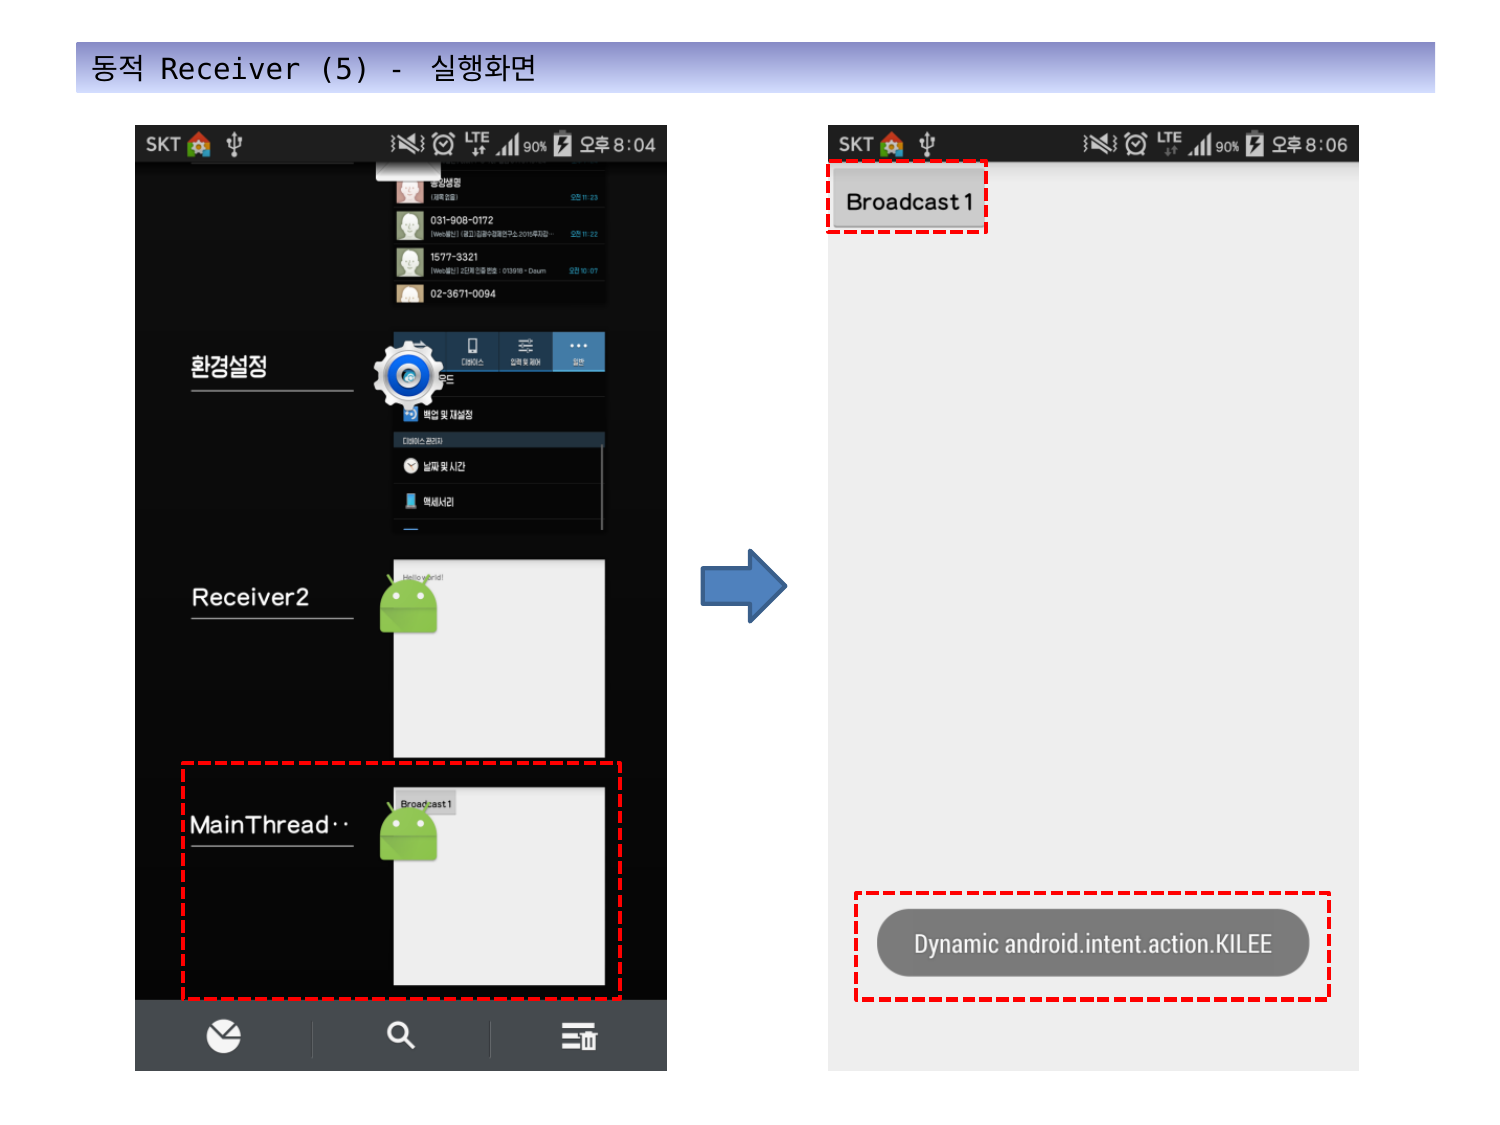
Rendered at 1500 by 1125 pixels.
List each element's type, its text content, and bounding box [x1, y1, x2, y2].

text_box [700, 548, 788, 624]
picture [135, 125, 667, 1071]
picture [827, 125, 1360, 1071]
text_box 동적 Receiver (5) - 실행화면 [76, 42, 1436, 93]
